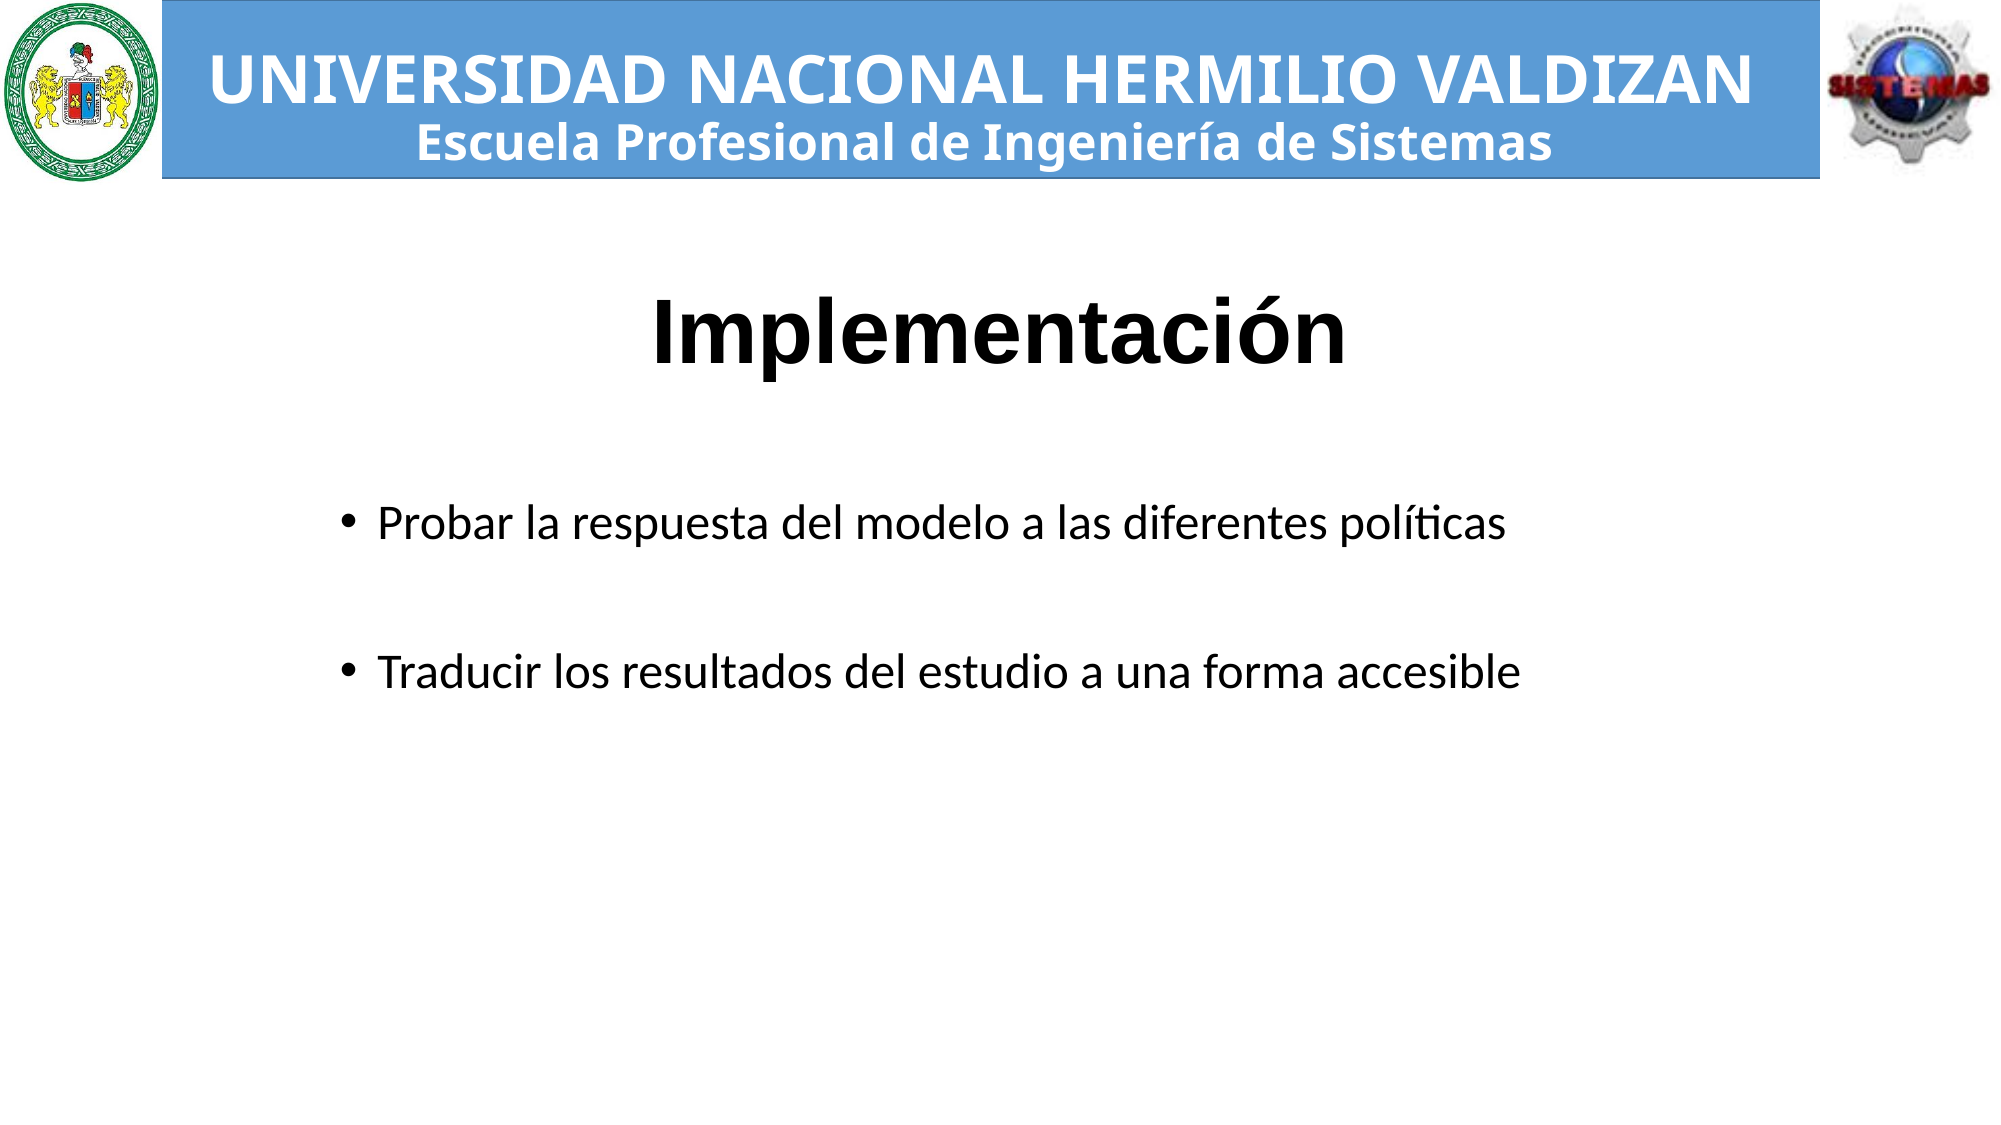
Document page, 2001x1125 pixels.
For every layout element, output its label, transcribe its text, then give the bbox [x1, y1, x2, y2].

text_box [0, 0, 2000, 185]
title Implementación [137, 224, 1863, 443]
list Probar la respuesta del modelo a las diferentes políticas Traducir los resultados del estudio a una forma accesible [324, 488, 1675, 1125]
